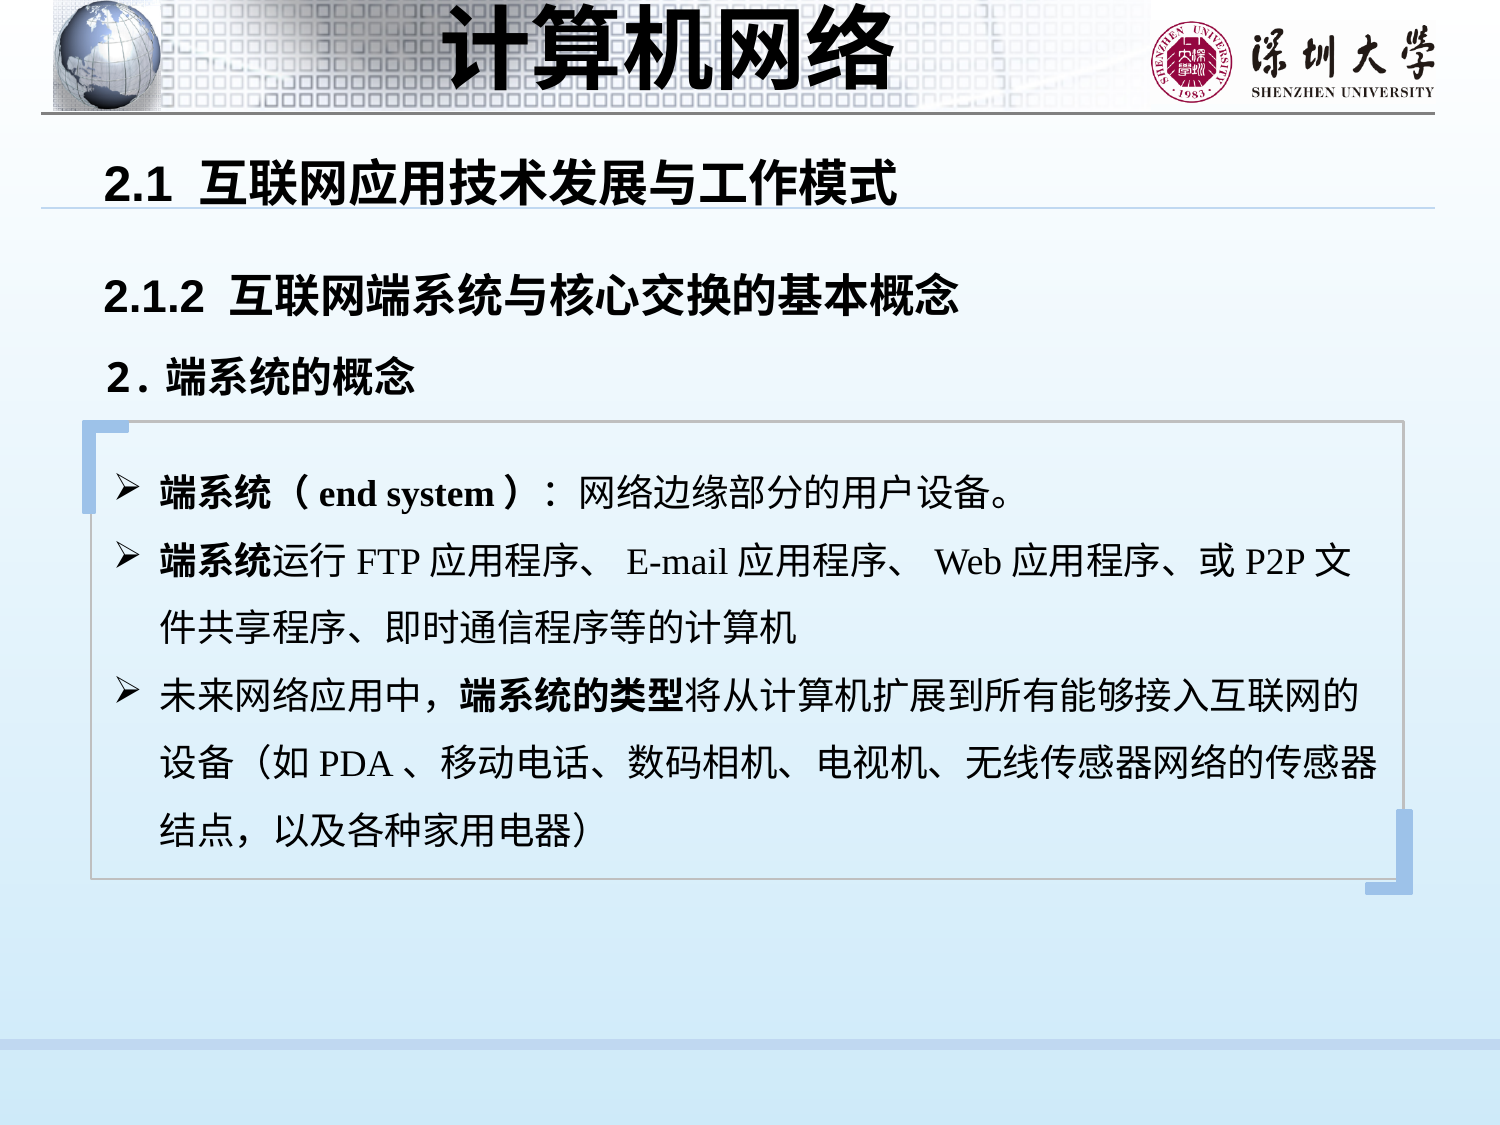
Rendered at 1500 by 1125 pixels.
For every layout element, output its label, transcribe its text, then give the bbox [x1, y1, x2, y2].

text_box 2.1.2 互联网端系统与核心交换的基本概念 [88, 231, 1400, 329]
text_box 2.1 互联网应用技术发展与工作模式 [88, 113, 1400, 208]
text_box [82, 421, 1412, 895]
picture [53, 1, 1436, 111]
text_box 2.端系统的概念 [90, 343, 514, 408]
